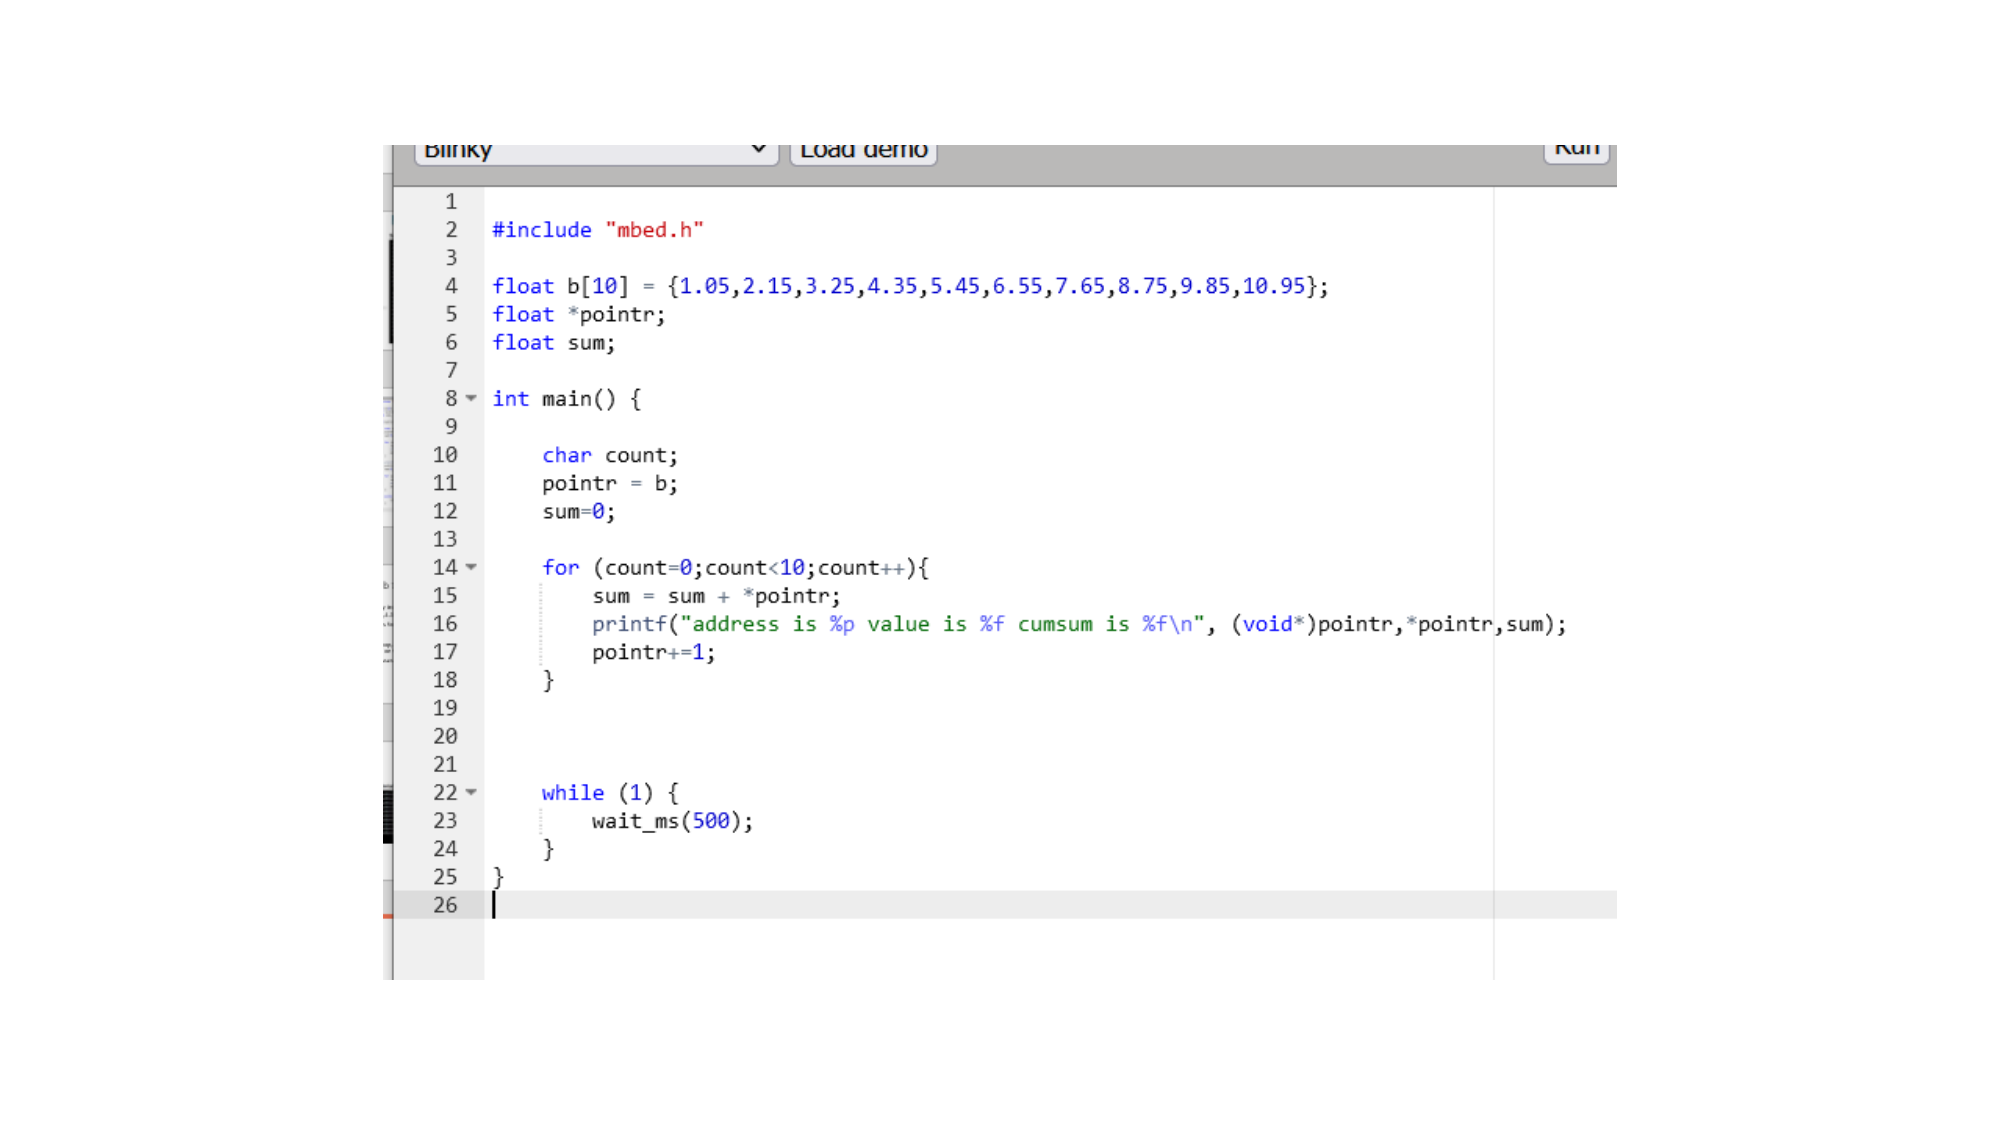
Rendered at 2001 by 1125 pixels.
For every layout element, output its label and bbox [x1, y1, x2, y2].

picture [383, 145, 1617, 980]
